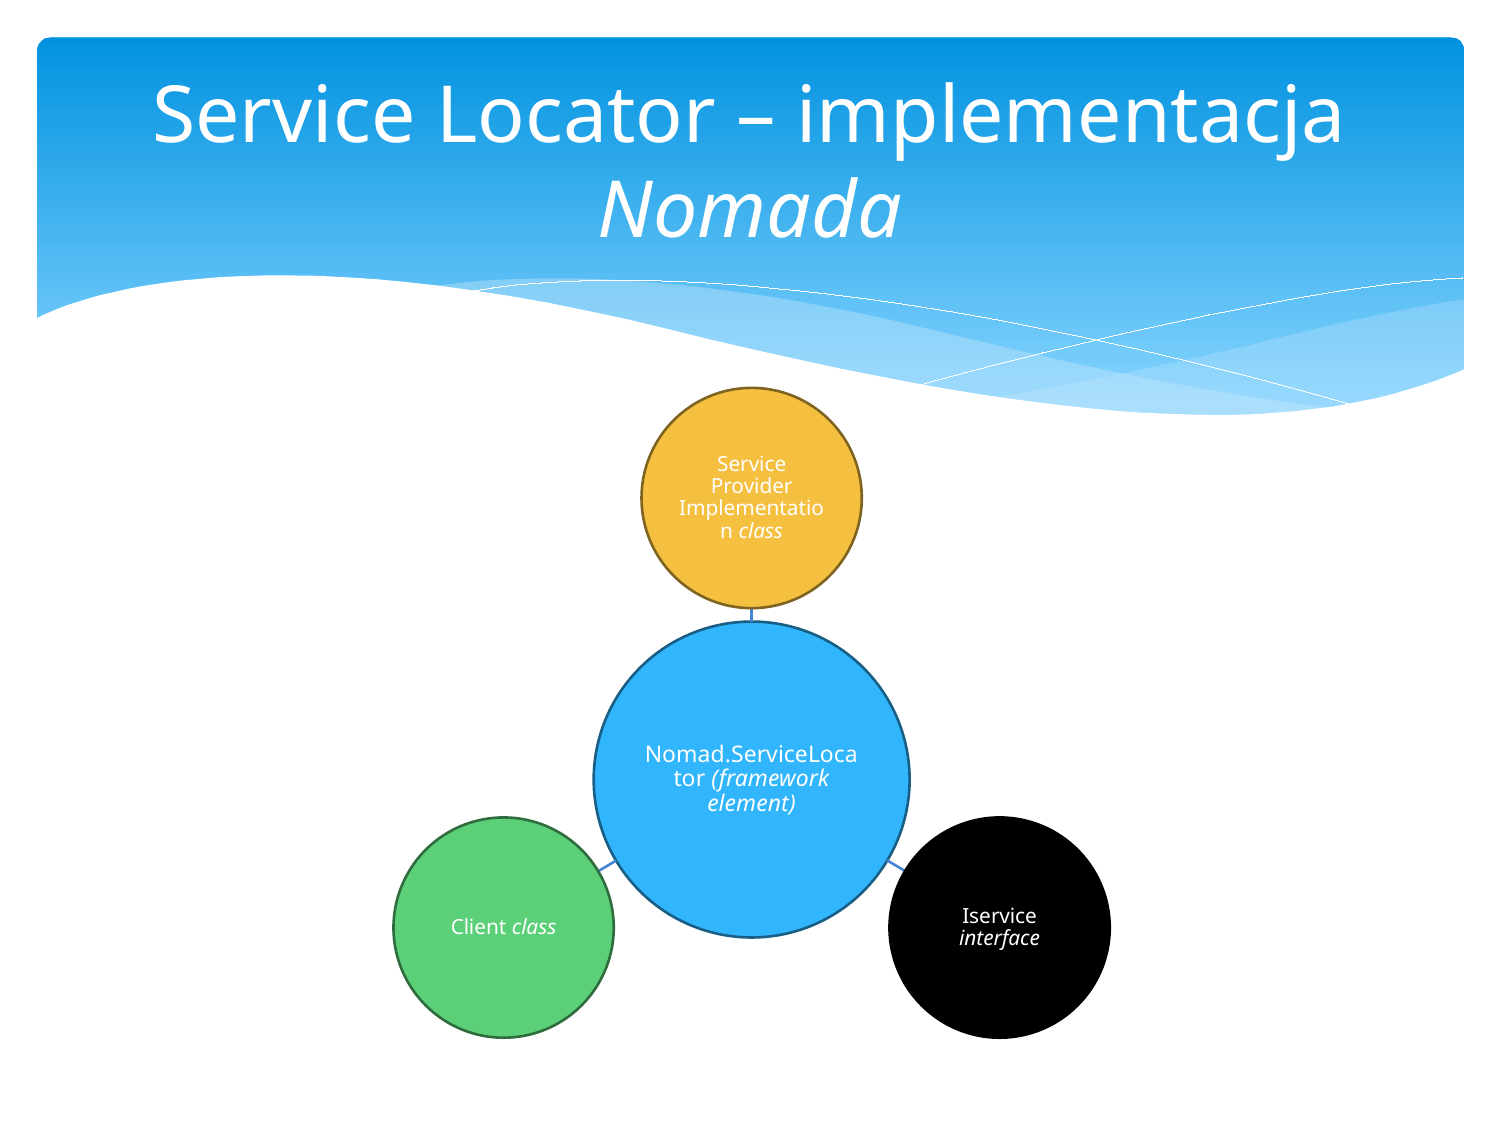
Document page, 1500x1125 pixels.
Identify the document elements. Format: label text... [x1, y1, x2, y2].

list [76, 385, 1427, 1041]
title Service Locator – implementacja Nomada [75, 55, 1425, 261]
